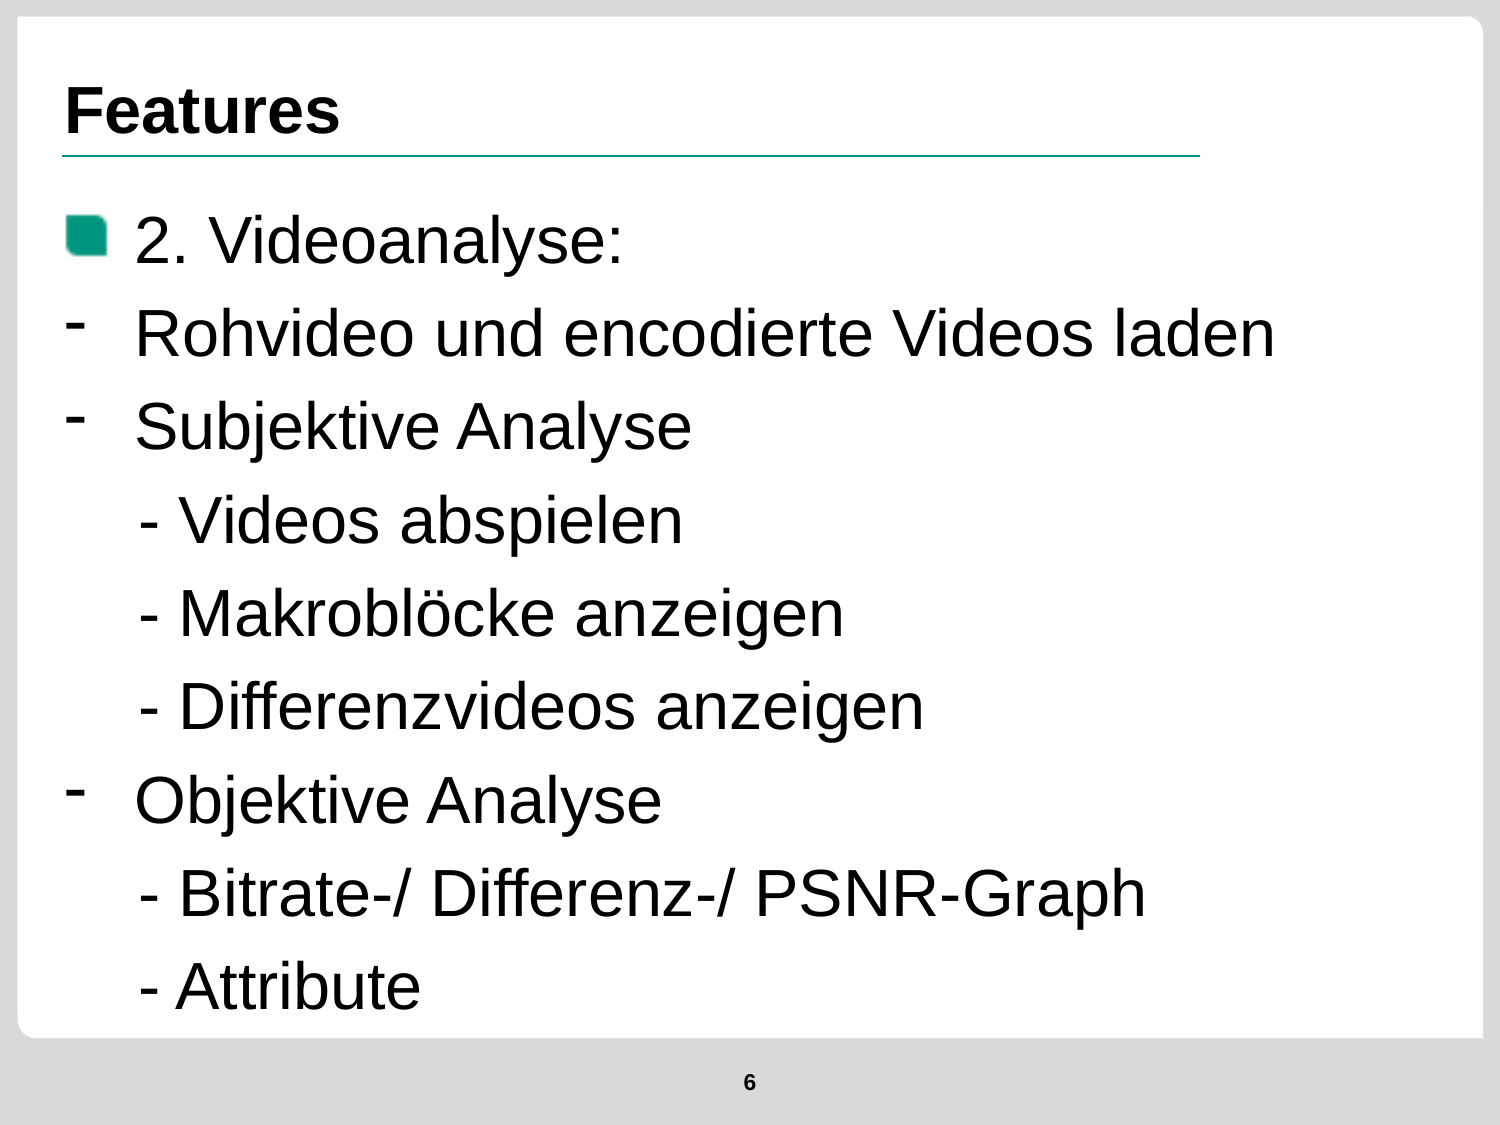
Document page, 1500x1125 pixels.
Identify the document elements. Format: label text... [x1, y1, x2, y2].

list 2. Videoanalyse: Rohvideo und encodierte Videos laden Subjektive Analyse - Videos abspielen - Makroblöcke anzeigen - Differenzvideos anzeigen Objektive Analyse - Bitrate-/ Differenz-/ PSNR-Graph - Attribute [64, 196, 1471, 1000]
title Features [63, 54, 1114, 148]
picture [0, 0, 1500, 1125]
